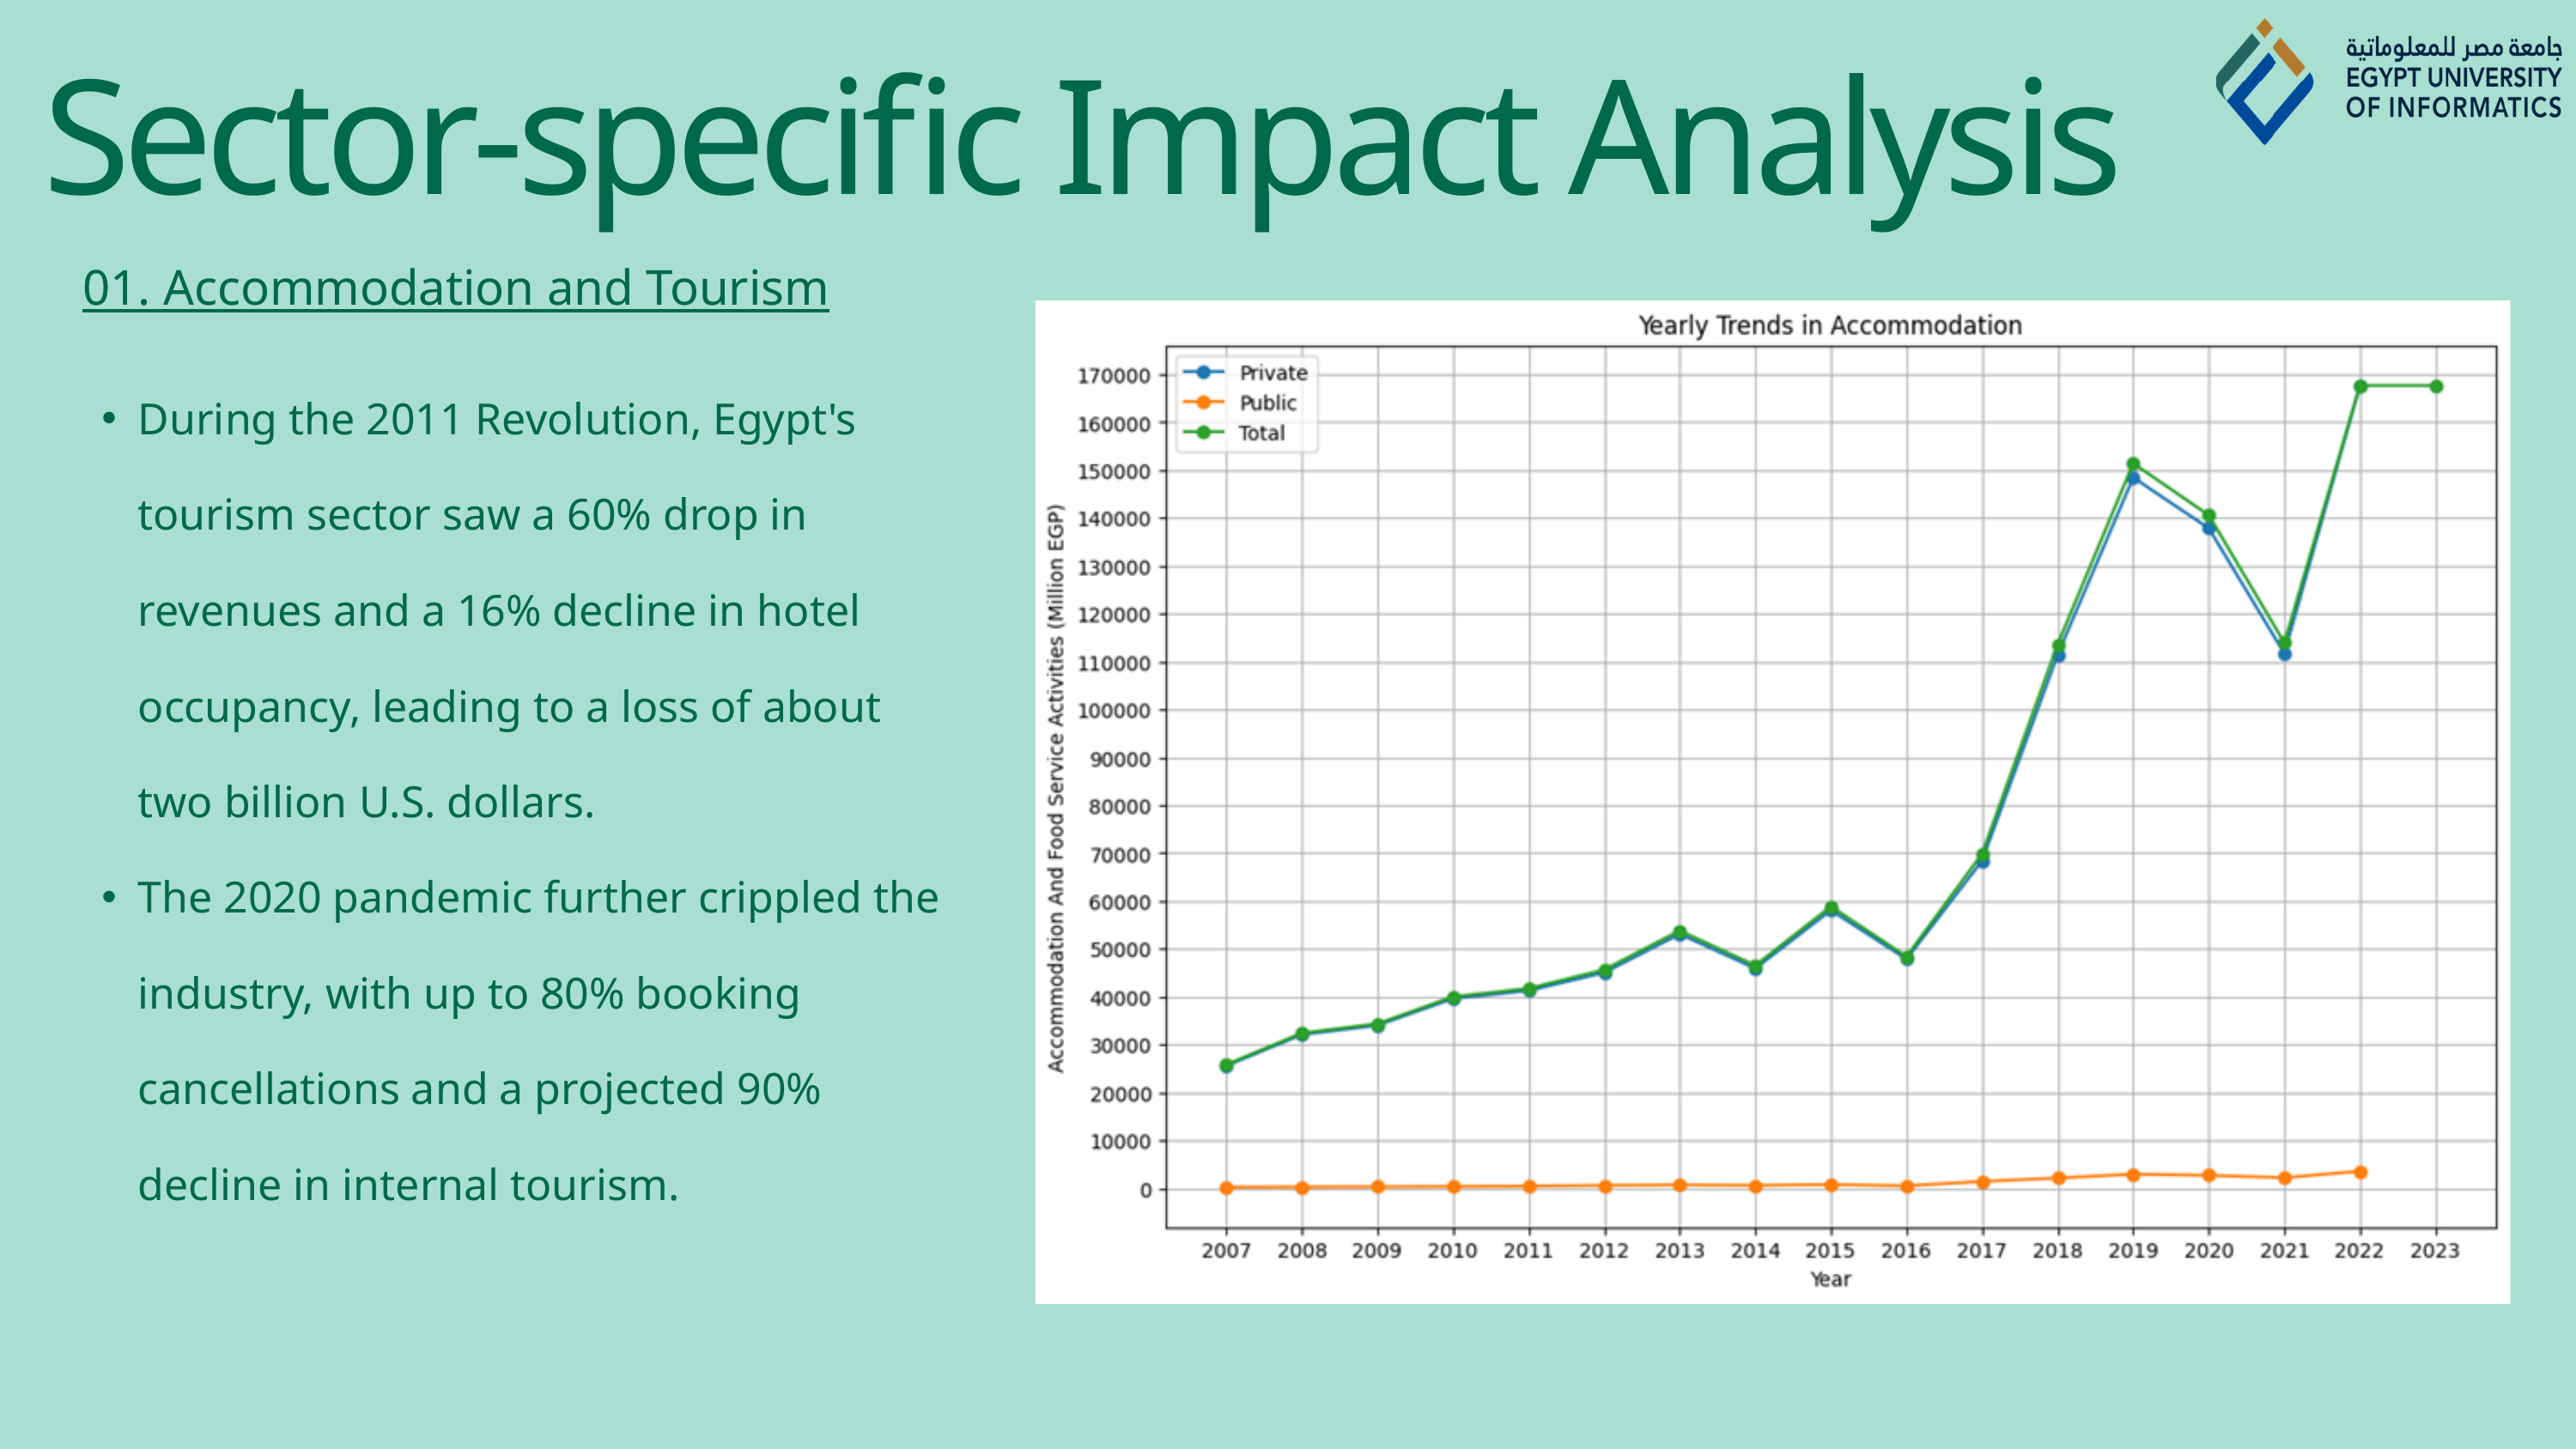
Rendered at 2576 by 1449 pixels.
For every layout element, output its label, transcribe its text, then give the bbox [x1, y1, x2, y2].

text_box During the 2011 Revolution, Egypt's tourism sector saw a 60% drop in revenues and a 16% decline in hotel occupancy, leading to a loss of about two billion U.S. dollars. The 2020 pandemic further crippled the industry, with up to 80% booking cancellations and a projected 90% decline in internal tourism. [64, 347, 948, 1449]
text_box [2215, 18, 2562, 145]
text_box [1035, 300, 2511, 1304]
text_box 01. Accommodation and Tourism [82, 247, 948, 347]
text_box Sector-specific Impact Analysis [43, 83, 2178, 227]
